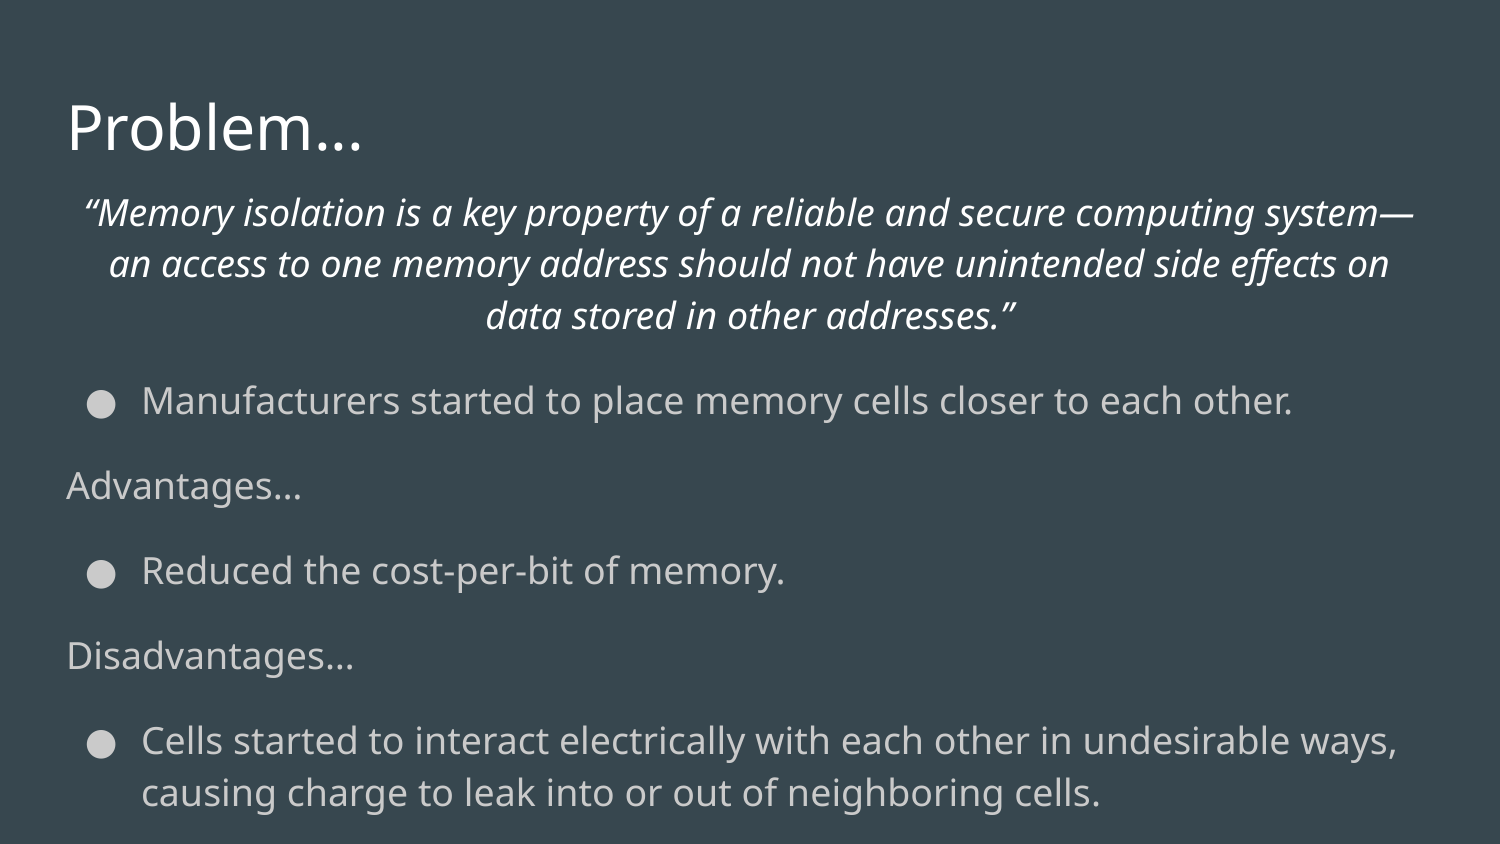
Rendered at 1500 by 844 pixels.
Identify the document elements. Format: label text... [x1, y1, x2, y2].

title Problem... [51, 72, 1449, 166]
list “Memory isolation is a key property of a reliable and secure computing system—an access to one memory address should not have unintended side eﬀects on data stored in other addresses.” Manufacturers started to place memory cells closer to each other. Advantages… Reduced the cost-per-bit of memory. Disadvantages… Cells started to interact electrically with each other in undesirable ways, causing charge to leak into or out of neighboring cells. [51, 166, 1449, 728]
